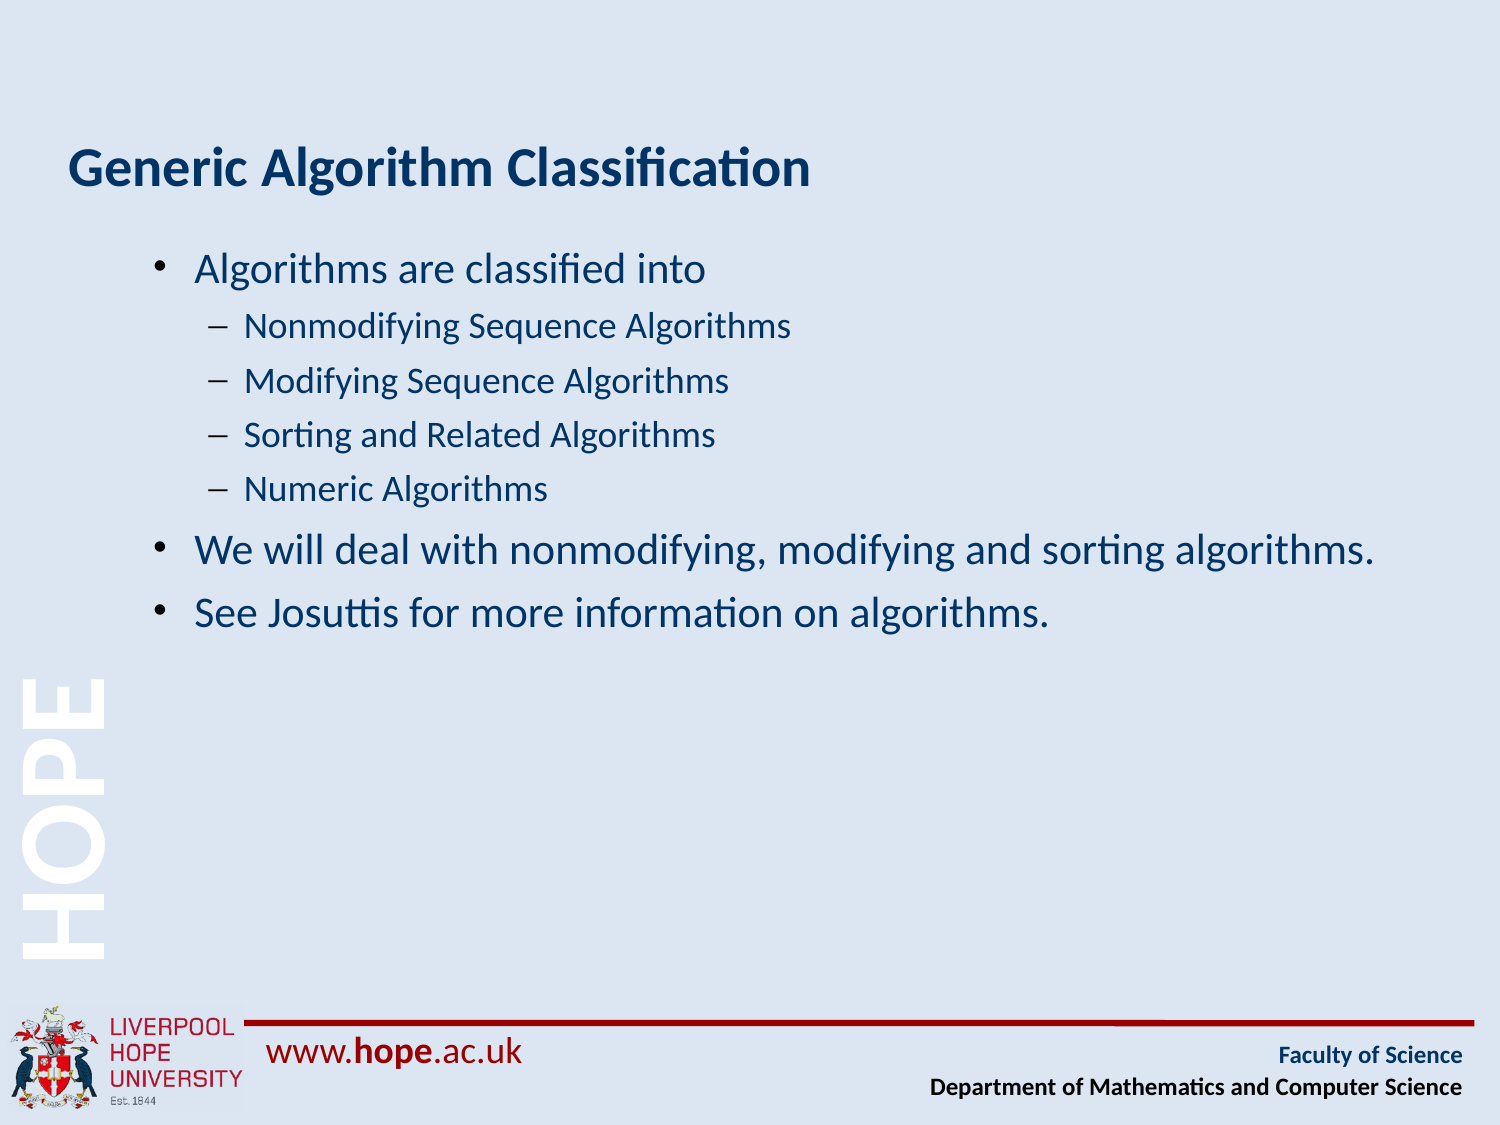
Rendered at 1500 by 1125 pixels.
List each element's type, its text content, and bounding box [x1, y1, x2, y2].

title Generic Algorithm Classification [41, 42, 1318, 207]
picture [7, 1003, 245, 1111]
list Algorithms are classified into Nonmodifying Sequence Algorithms Modifying Sequence Algorithms Sorting and Related Algorithms Numeric Algorithms We will deal with nonmodifying, modifying and sorting algorithms. See Josuttis for more information on algorithms. [137, 231, 1400, 999]
